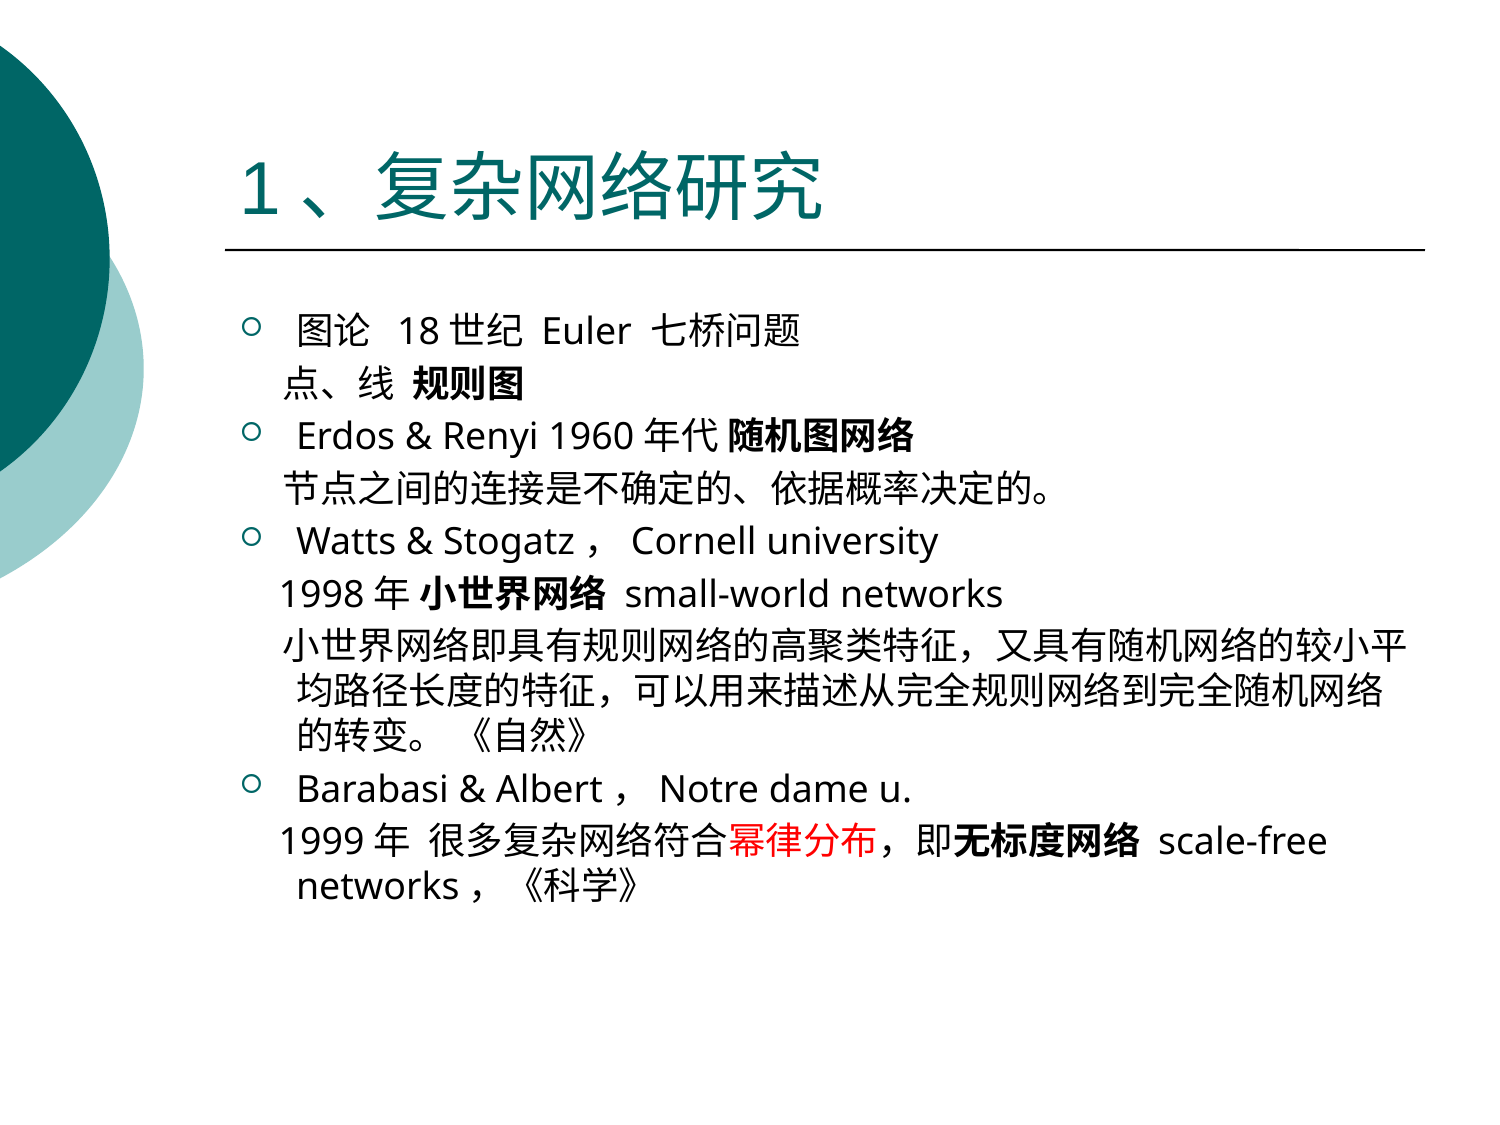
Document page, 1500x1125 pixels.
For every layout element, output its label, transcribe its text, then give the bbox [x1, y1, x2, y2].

list 图论 18世纪 Euler 七桥问题 点、线 规则图 Erdos & Renyi 1960年代 随机图网络 节点之间的连接是不确定的、依据概率决定的。 Watts & Stogatz，Cornell university 1998年 小世界网络 small-world networks 小世界网络即具有规则网络的高聚类特征，又具有随机网络的较小平均路径长度的特征，可以用来描述从完全规则网络到完全随机网络的转变。 《自然》 Barabasi & Albert，Notre dame u. 1999年 很多复杂网络符合幂律分布，即无标度网络 scale-free networks，《科学》 [224, 299, 1425, 975]
title 1、复杂网络研究 [224, 49, 1425, 238]
